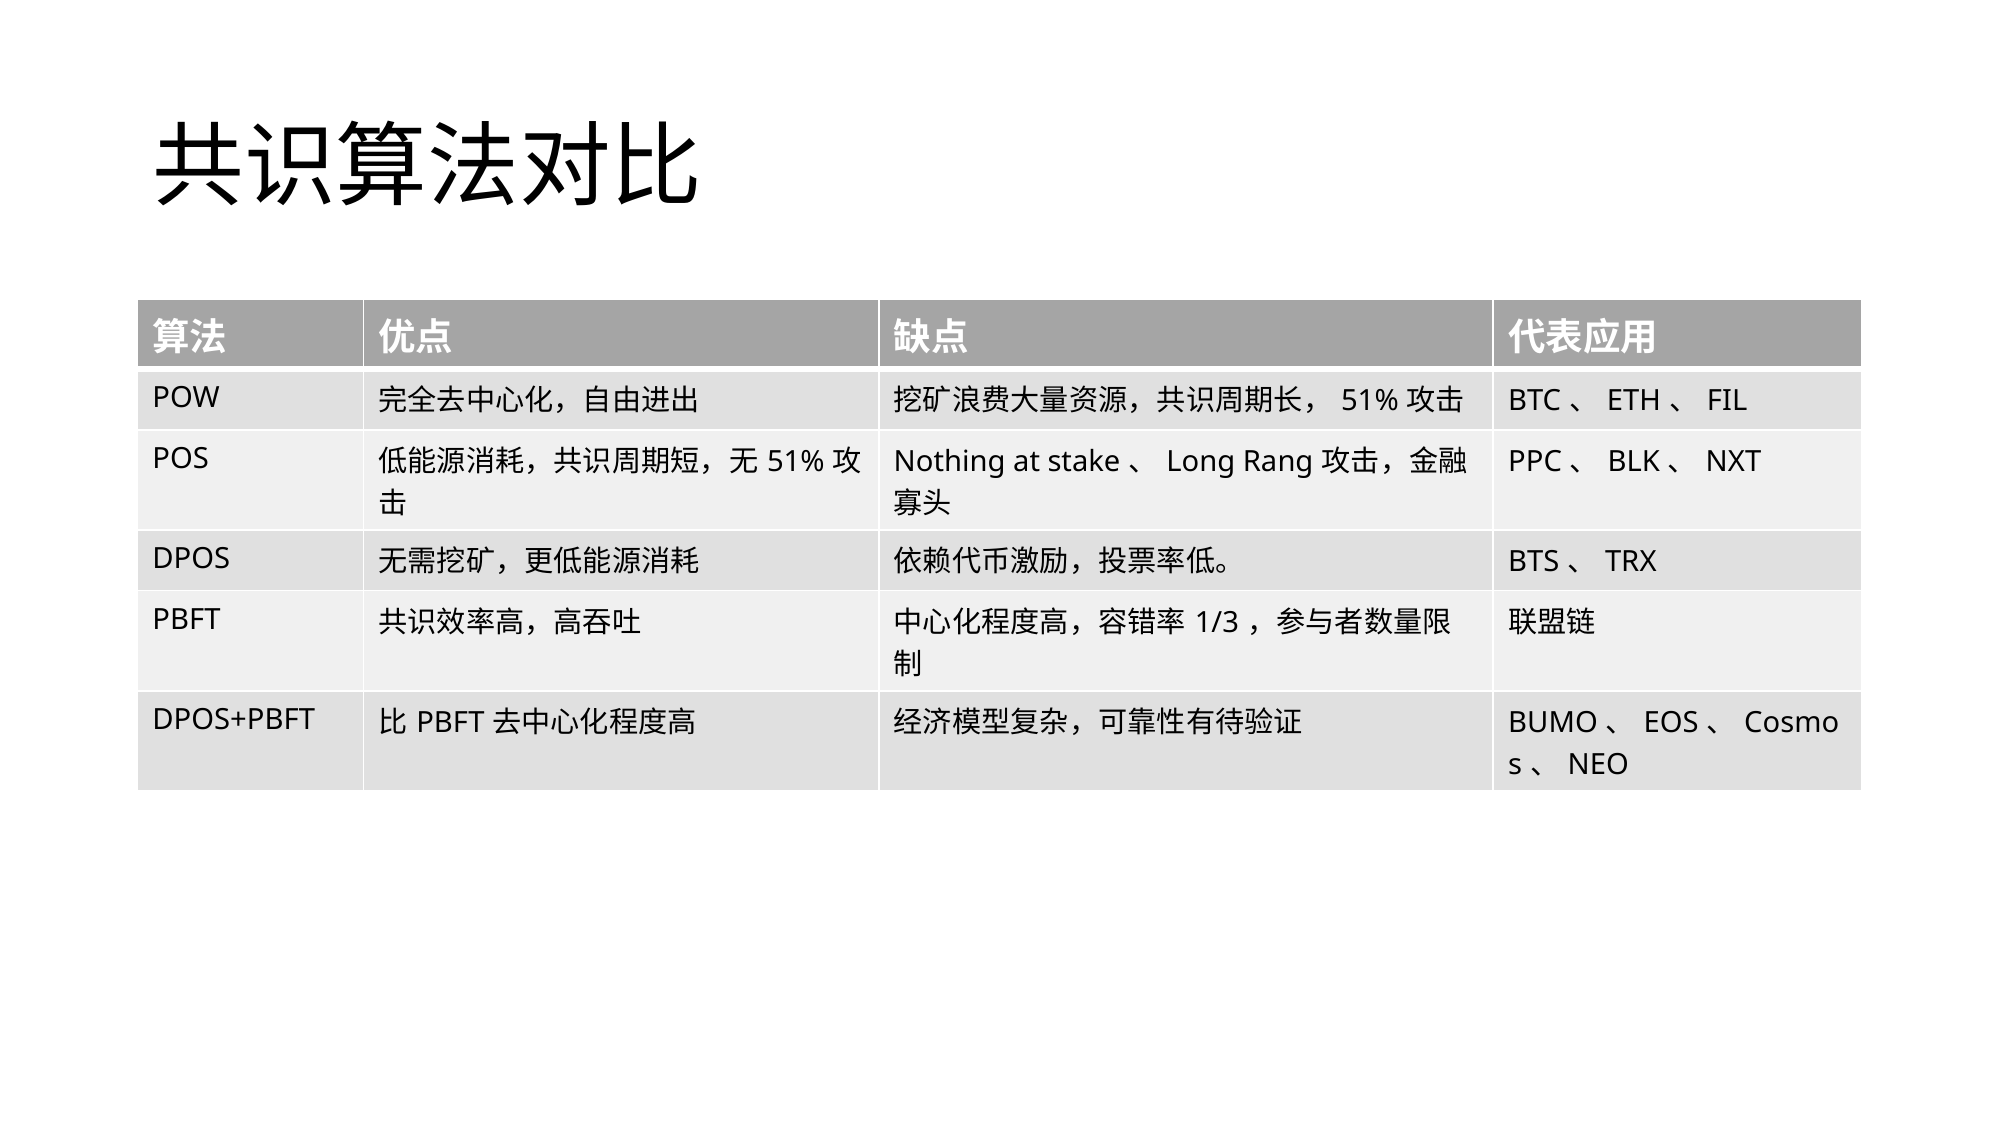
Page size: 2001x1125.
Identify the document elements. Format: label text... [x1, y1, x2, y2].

table_cell 无需挖矿，更低能源消耗 [364, 531, 878, 590]
table_cell POS [138, 431, 363, 529]
table_cell 低能源消耗，共识周期短，无51%攻击 [364, 431, 878, 529]
table_cell 依赖代币激励，投票率低。 [880, 531, 1492, 590]
title 共识算法对比 [137, 59, 1863, 278]
table_cell 共识效率高，高吞吐 [364, 591, 878, 690]
table_cell BTC、ETH、FIL [1494, 372, 1861, 429]
table_cell POW [138, 372, 363, 429]
table_cell 完全去中心化，自由进出 [364, 372, 878, 429]
table_cell 挖矿浪费大量资源，共识周期长，51%攻击 [880, 372, 1492, 429]
table_cell 联盟链 [1494, 591, 1861, 690]
table_header 算法 [138, 300, 363, 366]
table_cell 比PBFT去中心化程度高 [364, 692, 878, 790]
table_cell BTS、TRX [1494, 531, 1861, 590]
table_cell BUMO、EOS、Cosmos、NEO [1494, 692, 1861, 790]
table_header 优点 [364, 300, 878, 366]
table_header 缺点 [880, 300, 1492, 366]
table_cell 经济模型复杂，可靠性有待验证 [880, 692, 1492, 790]
table_cell Nothing at stake、Long Rang攻击，金融寡头 [880, 431, 1492, 529]
table_cell 中心化程度高，容错率1/3，参与者数量限制 [880, 591, 1492, 690]
table_cell DPOS+PBFT [138, 692, 363, 790]
table_cell PPC、BLK、NXT [1494, 431, 1861, 529]
table_cell PBFT [138, 591, 363, 690]
table_cell DPOS [138, 531, 363, 590]
table_header 代表应用 [1494, 300, 1861, 366]
